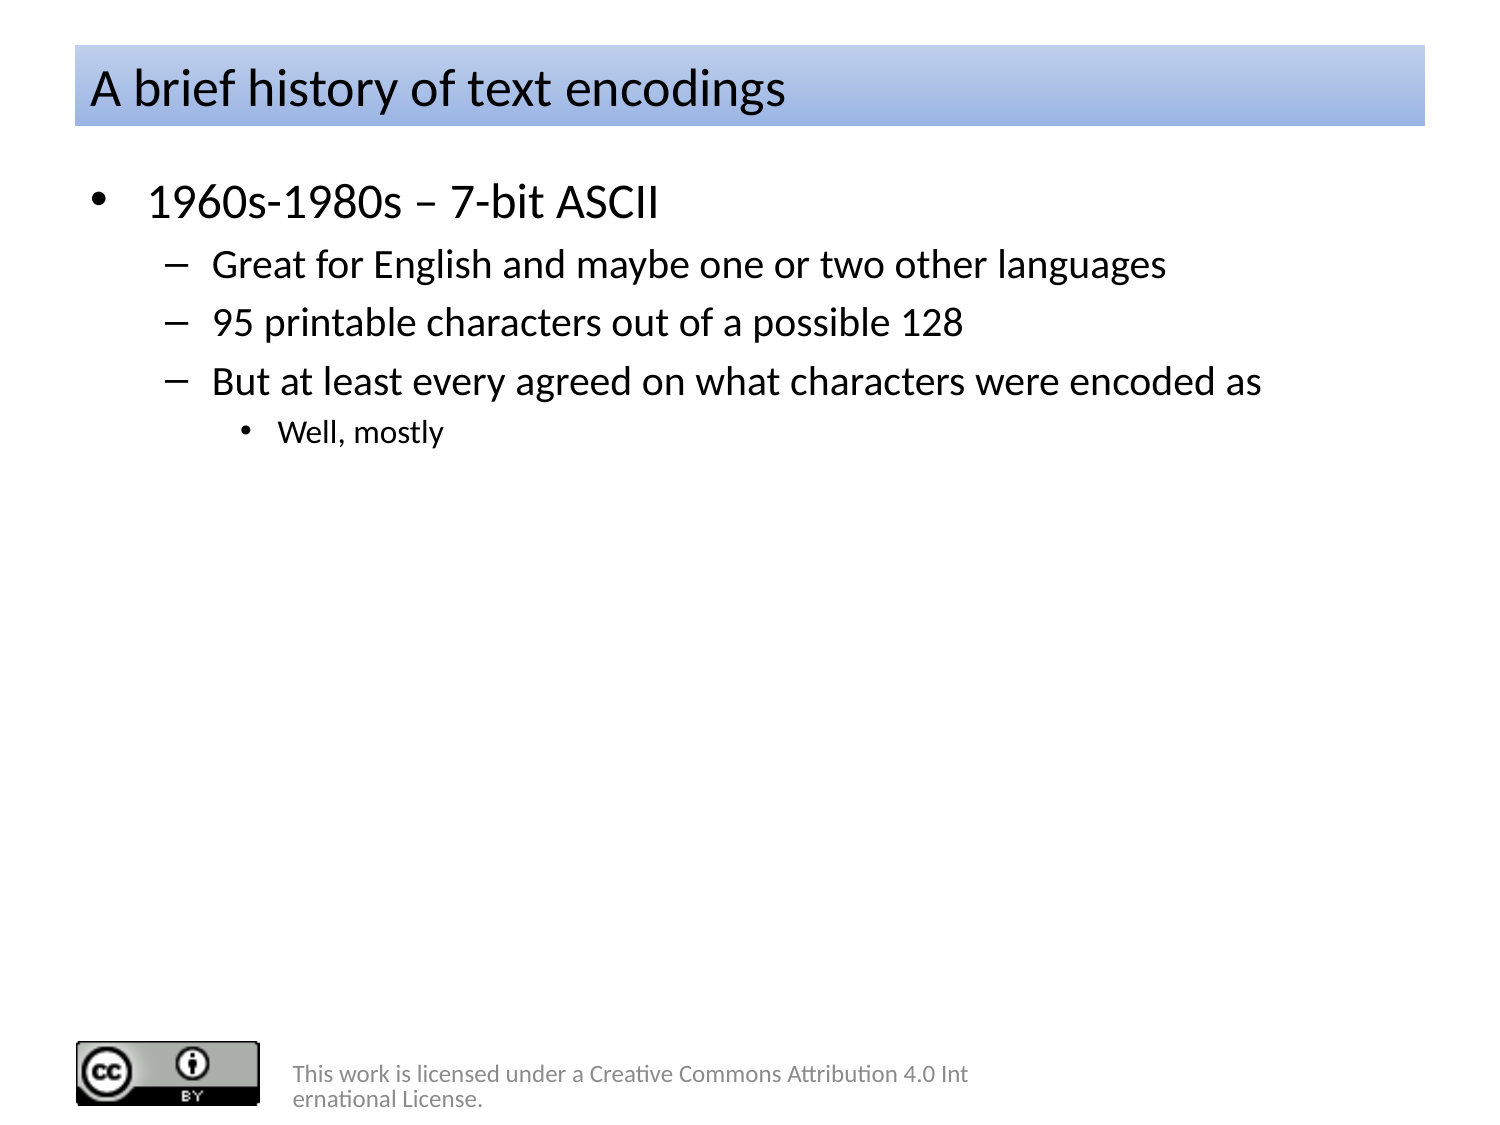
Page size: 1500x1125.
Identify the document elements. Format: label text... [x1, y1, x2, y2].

title A brief history of text encodings [75, 45, 1425, 126]
footer This work is licensed under a Creative Commons Attribution 4.0 International License. [277, 1042, 988, 1103]
picture [76, 1041, 260, 1106]
list 1960s-1980s – 7-bit ASCII Great for English and maybe one or two other languages 95 printable characters out of a possible 128 But at least every agreed on what characters were encoded as Well, mostly [75, 160, 1425, 1005]
